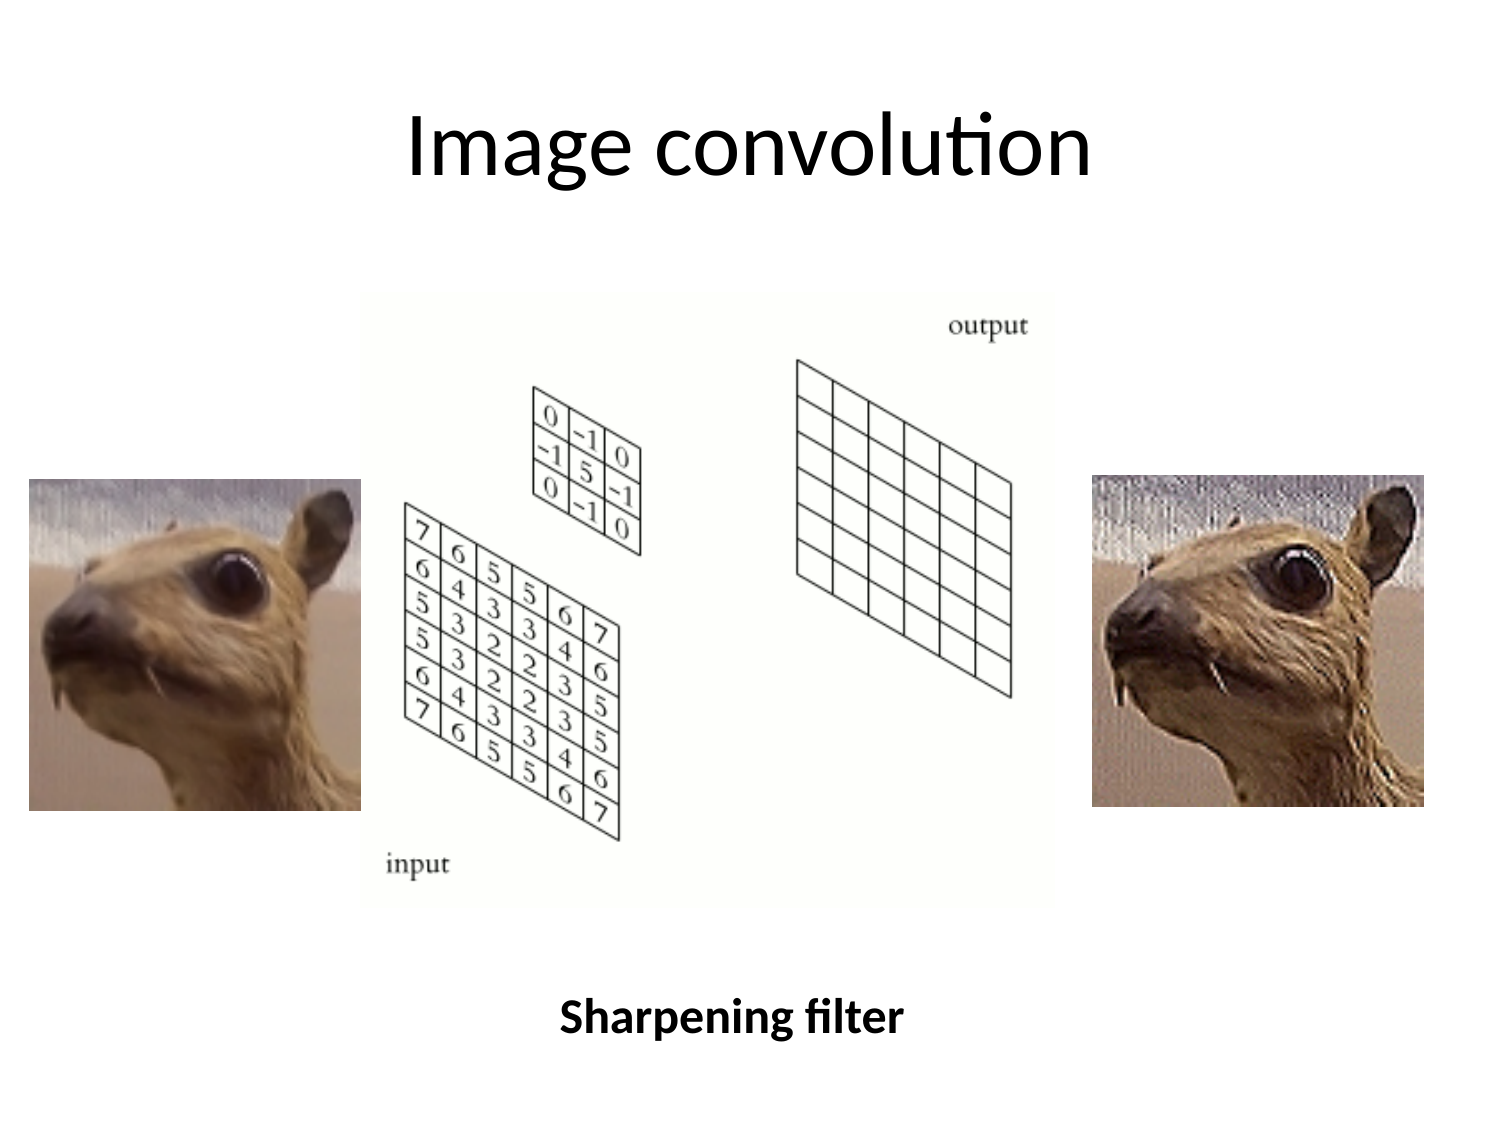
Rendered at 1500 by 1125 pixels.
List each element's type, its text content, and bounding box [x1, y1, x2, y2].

title Image convolution [75, 45, 1425, 233]
text_box Sharpening filter [194, 975, 1270, 1051]
picture [1092, 475, 1424, 807]
picture [29, 292, 1055, 908]
